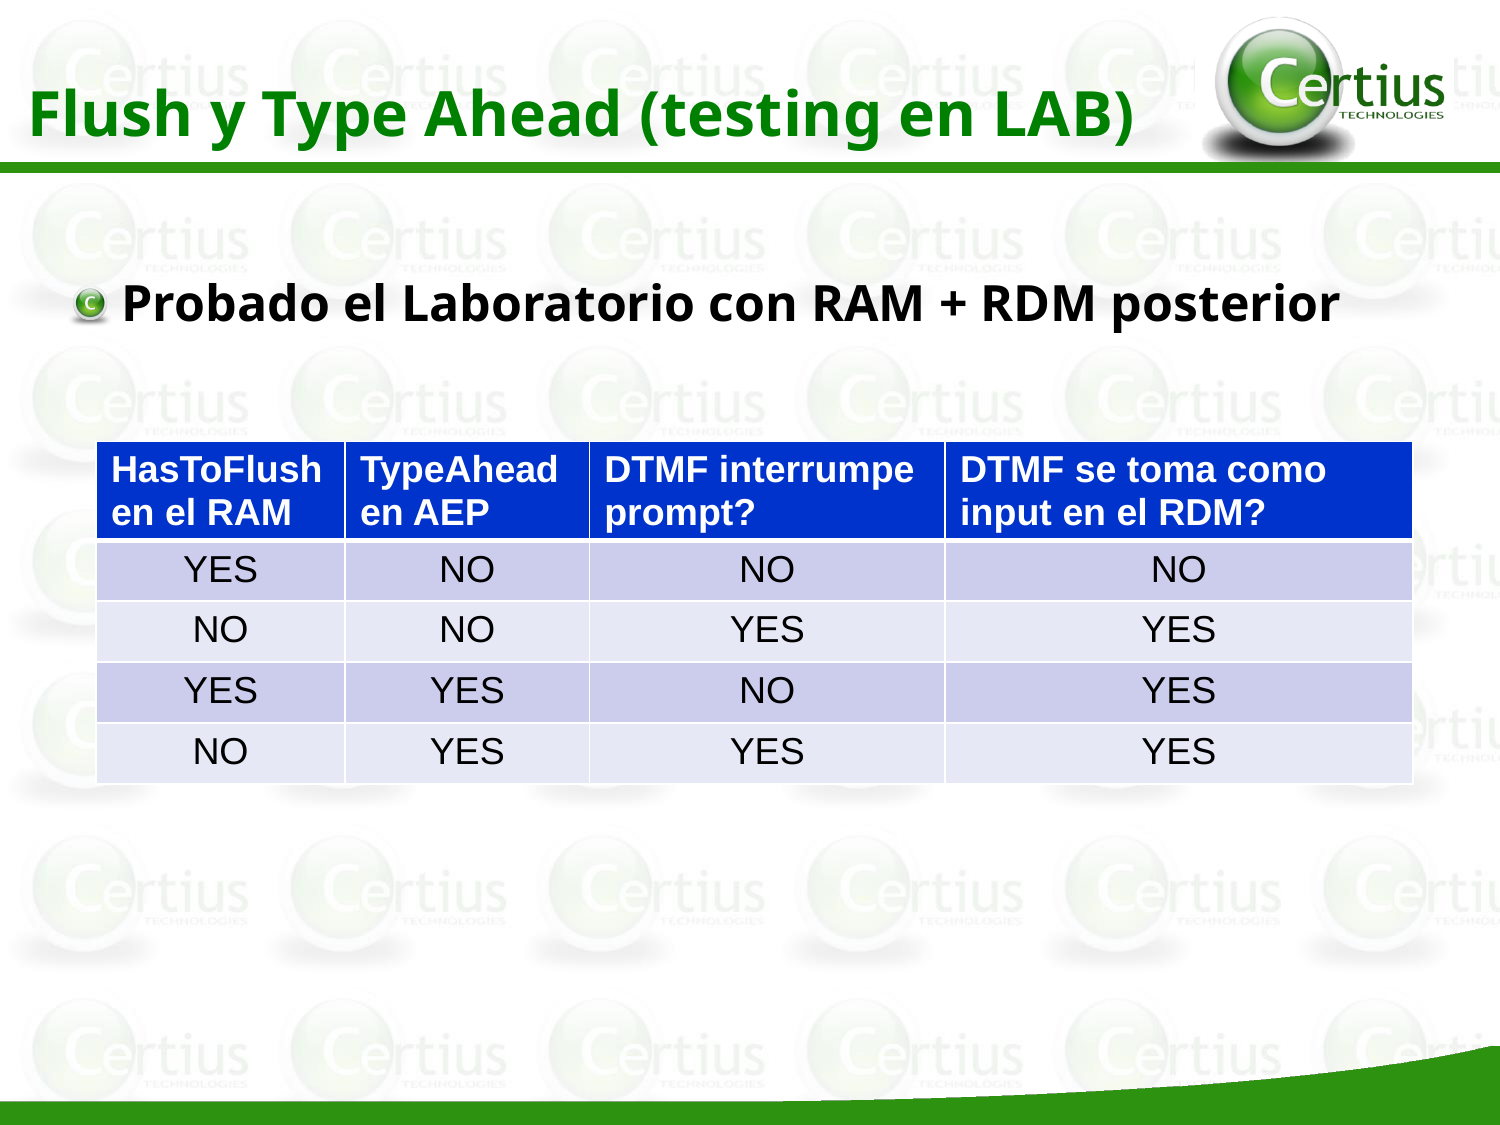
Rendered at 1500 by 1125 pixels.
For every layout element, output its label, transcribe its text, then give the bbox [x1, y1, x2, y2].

table_cell YES [946, 602, 1412, 661]
table_cell YES [346, 724, 589, 783]
table_cell YES [346, 663, 589, 722]
table_cell NO [346, 602, 589, 661]
table_cell YES [97, 663, 344, 722]
table_cell NO [97, 724, 344, 783]
table_cell YES [97, 543, 344, 600]
table_cell YES [946, 663, 1412, 722]
table_cell NO [97, 602, 344, 661]
text_box Probado el Laboratorio con RAM + RDM posterior [50, 271, 1459, 916]
table_header DTMF se toma como input en el RDM? [946, 442, 1412, 538]
table_cell NO [346, 543, 589, 600]
picture [0, 0, 1500, 1125]
table_cell YES [590, 602, 944, 661]
table_cell NO [590, 663, 944, 722]
table_cell NO [590, 543, 944, 600]
table_header HasToFlush en el RAM [97, 442, 344, 538]
table_cell YES [590, 724, 944, 783]
table_cell YES [946, 724, 1412, 783]
table_header TypeAhead en AEP [346, 442, 589, 538]
table_cell NO [946, 543, 1412, 600]
table_header DTMF interrumpe prompt? [590, 442, 944, 538]
text_box Flush y Type Ahead (testing en LAB) [12, 18, 1180, 157]
